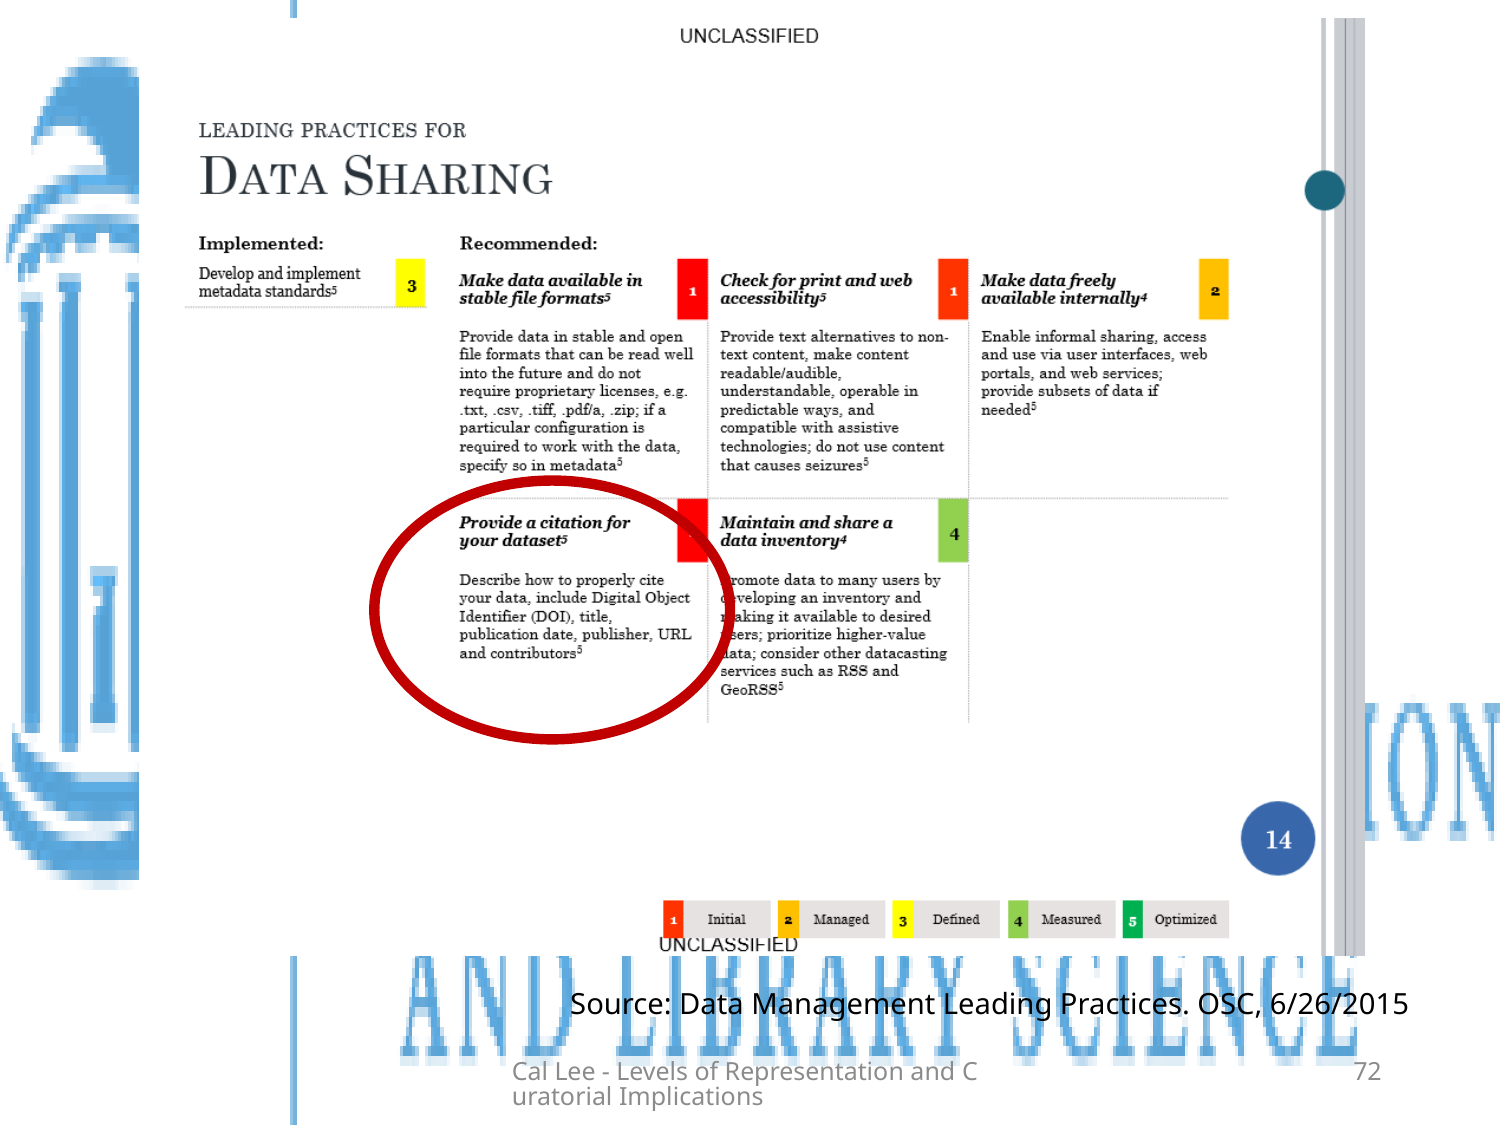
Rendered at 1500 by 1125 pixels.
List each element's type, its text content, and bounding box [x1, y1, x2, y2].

picture [0, 0, 1500, 1125]
text_box Source: Data Management Leading Practices. OSC, 6/26/2015 [555, 978, 1425, 1029]
slide_number 72 [1059, 1042, 1397, 1103]
footer Cal Lee - Levels of Representation and Curatorial Implications [496, 1042, 1004, 1103]
